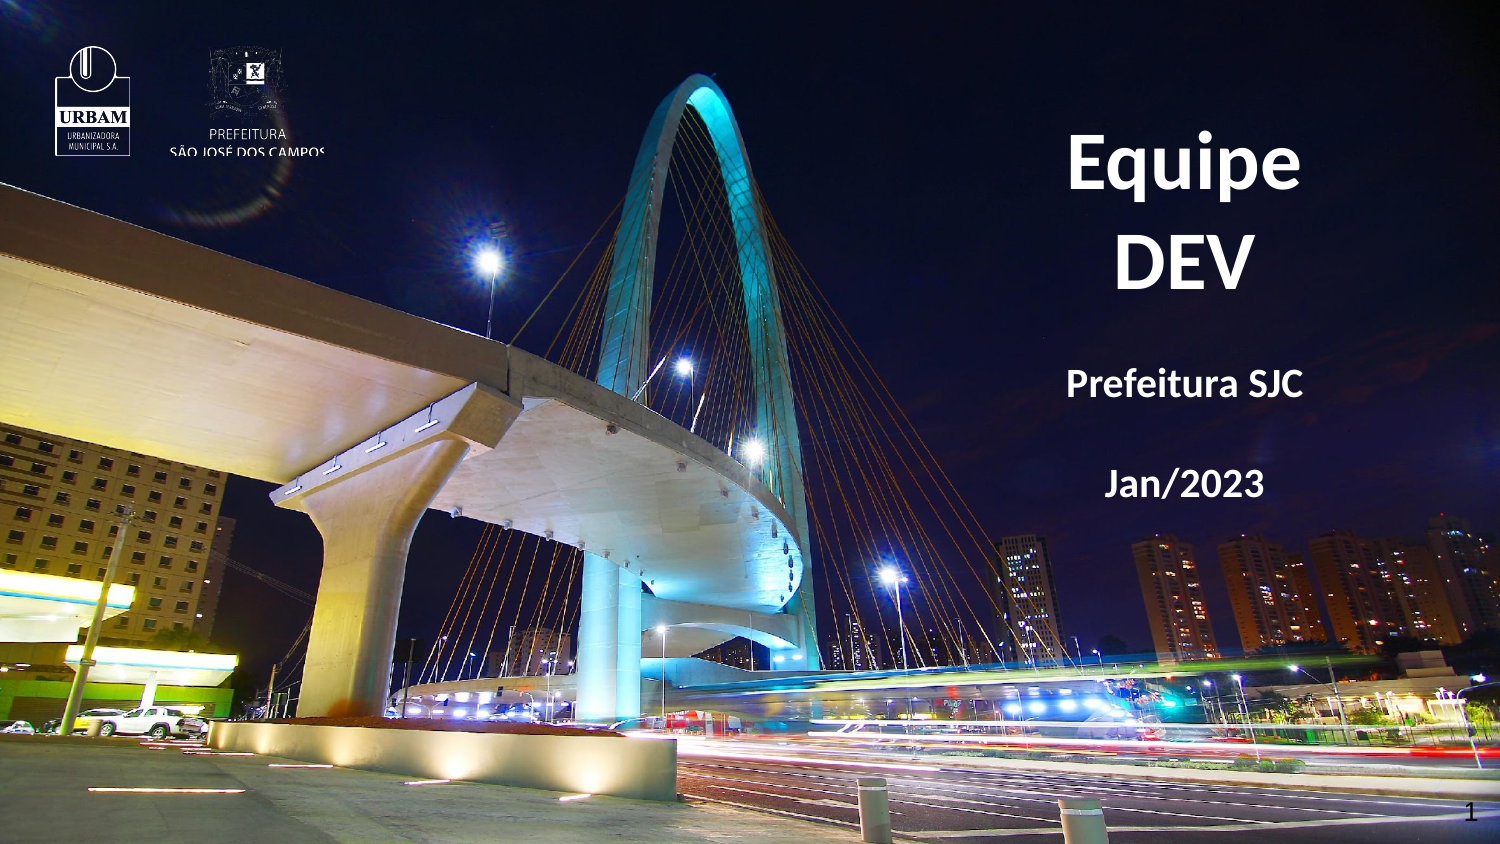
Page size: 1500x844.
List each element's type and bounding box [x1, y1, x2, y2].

picture [0, 0, 1500, 844]
text_box [55, 45, 324, 157]
